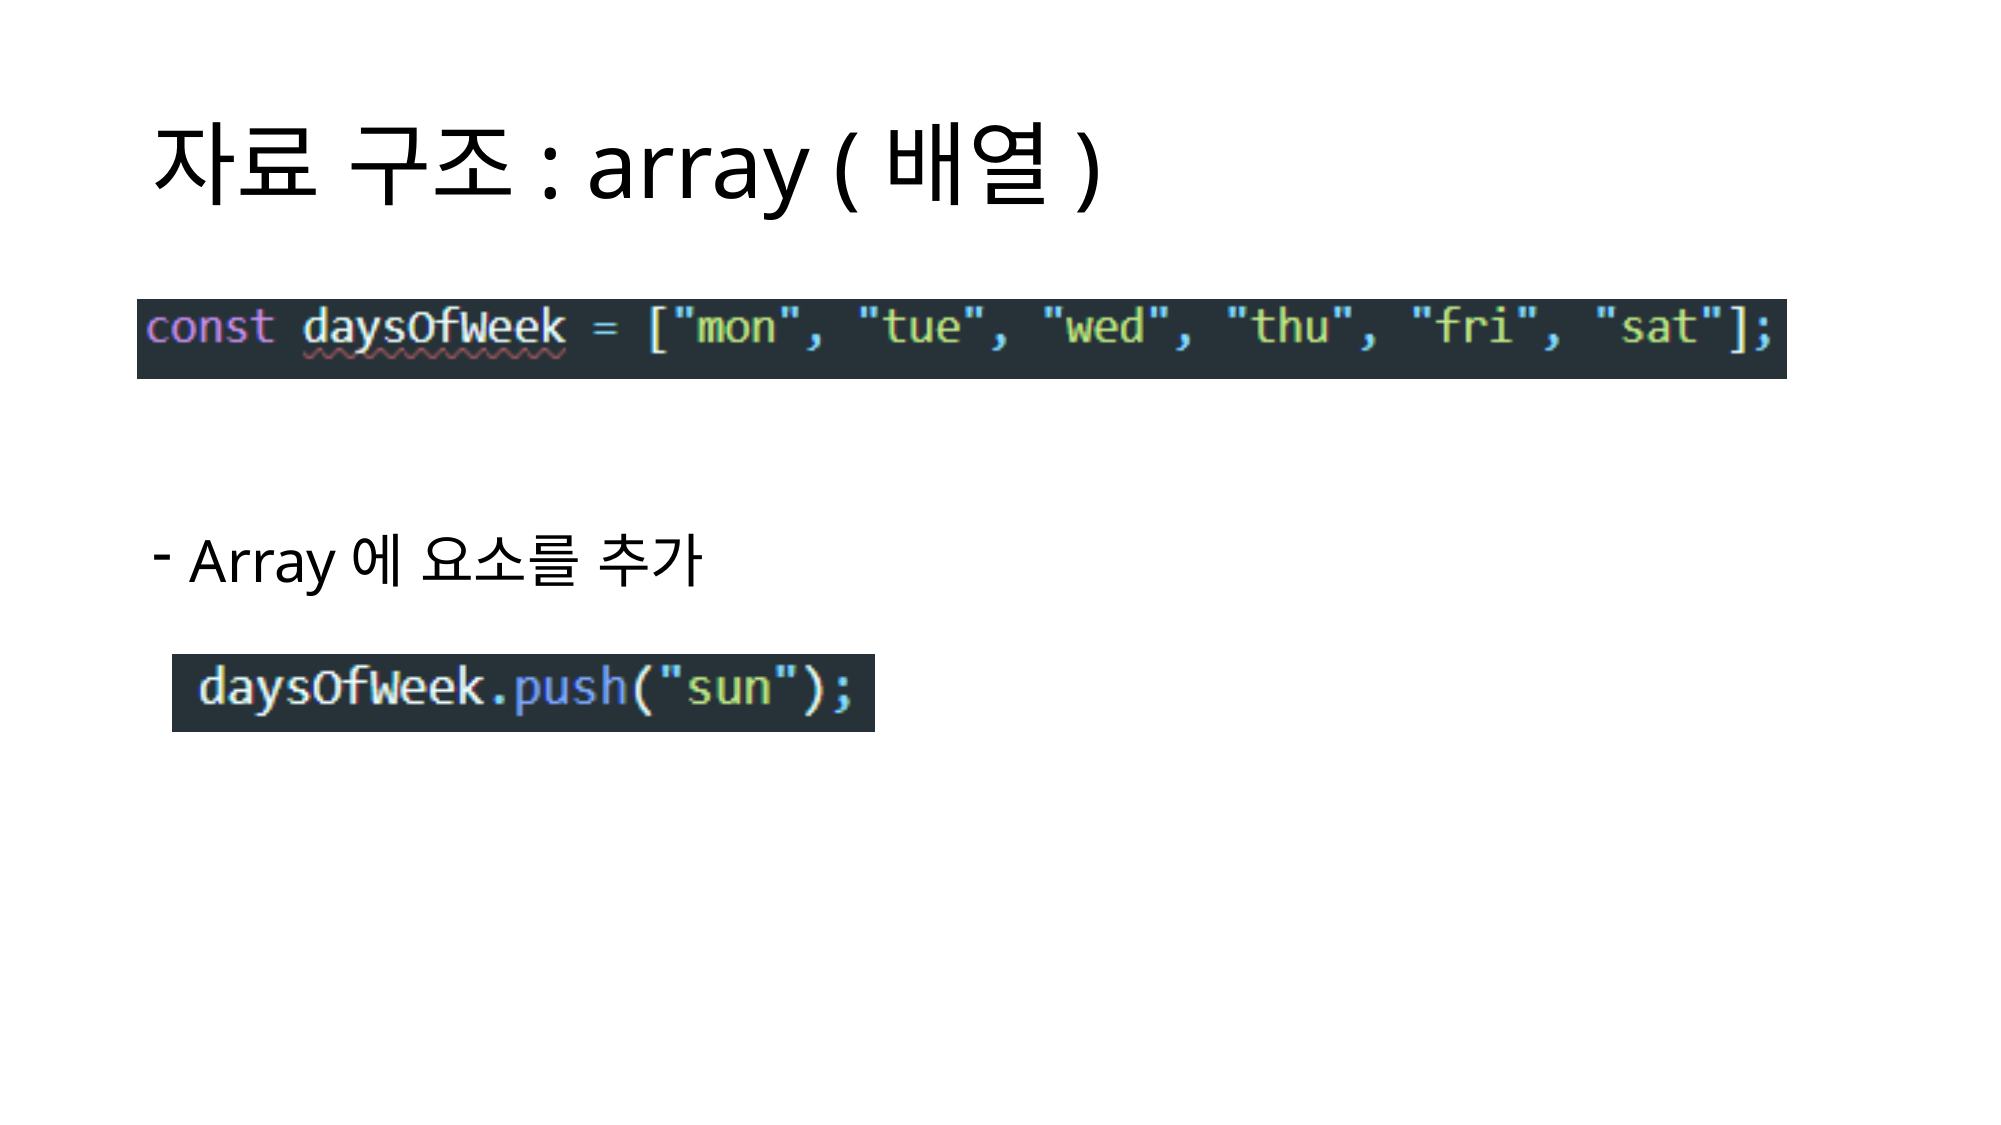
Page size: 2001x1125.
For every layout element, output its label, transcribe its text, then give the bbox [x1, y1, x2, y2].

title 자료 구조: array (배열) [137, 59, 1863, 278]
list Array에 요소를 추가 [137, 525, 1863, 1125]
picture [172, 654, 875, 732]
picture [137, 299, 1787, 379]
